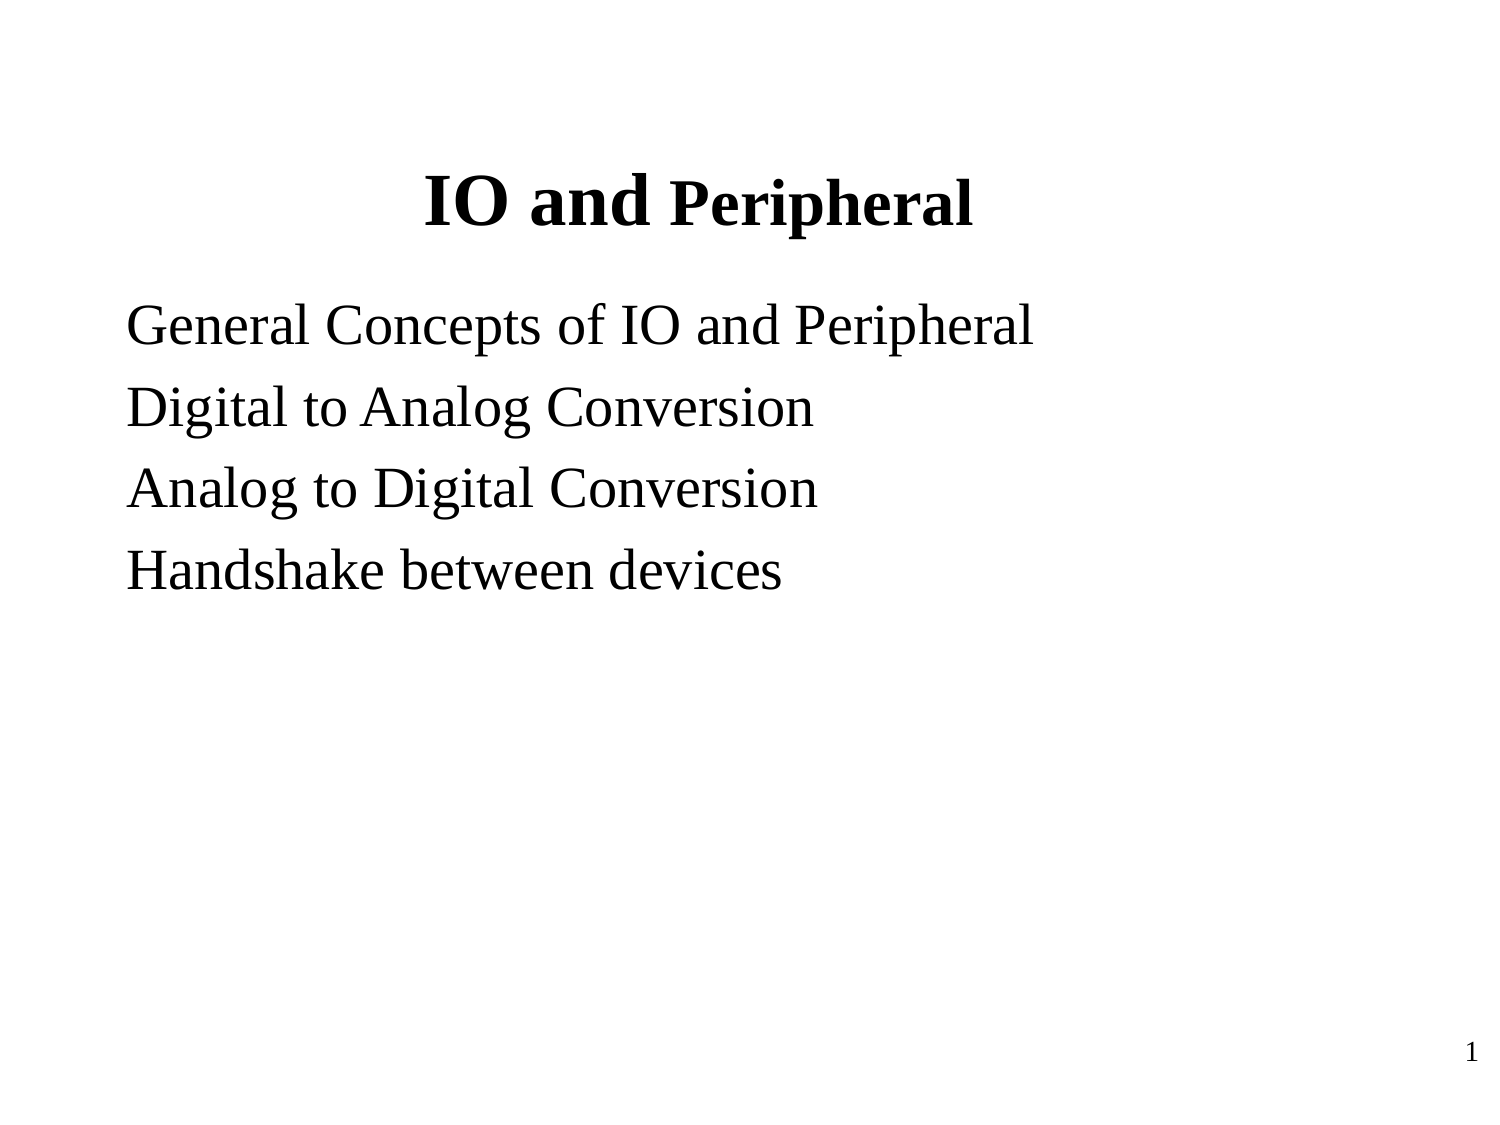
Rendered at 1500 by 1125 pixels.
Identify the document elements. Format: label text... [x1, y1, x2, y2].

slide_number 1 [1181, 1024, 1495, 1101]
title IO and Peripheral [88, 101, 1364, 290]
text_box General Concepts of IO and Peripheral Digital to Analog Conversion Analog to Digital Conversion Handshake between devices [112, 278, 1388, 635]
